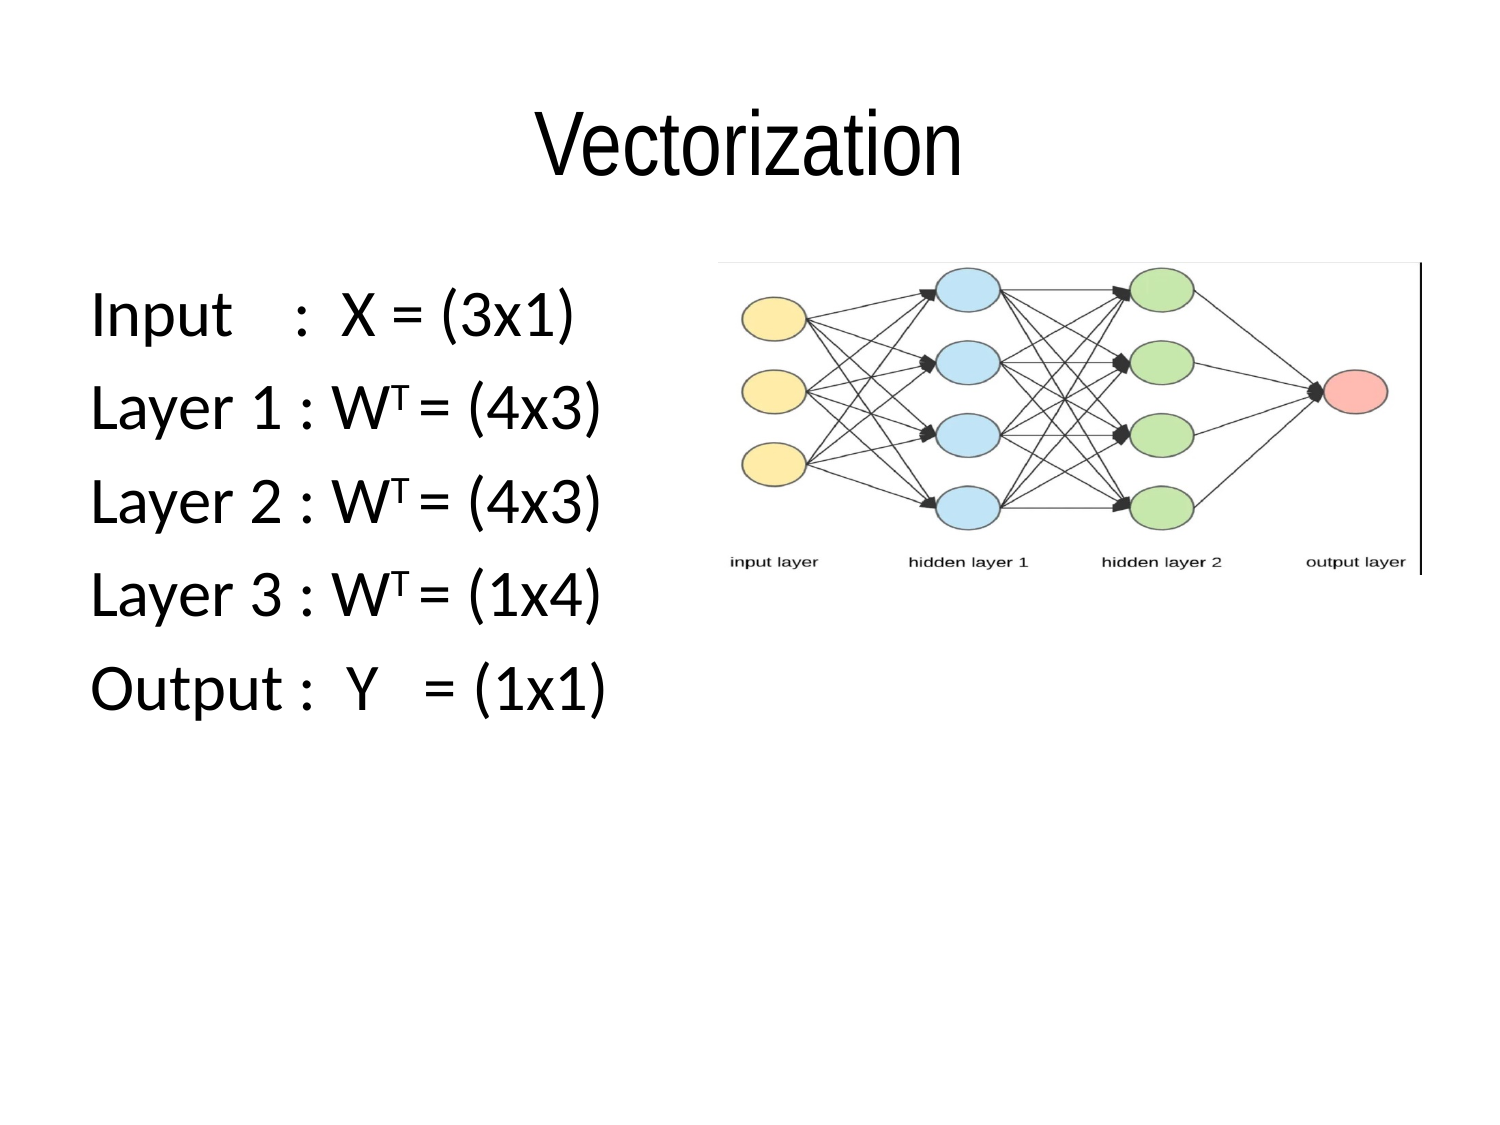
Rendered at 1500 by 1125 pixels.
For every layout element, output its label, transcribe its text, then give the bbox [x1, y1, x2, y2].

title Vectorization [75, 45, 1425, 233]
list Input : X = (3x1) Layer 1 : WT = (4x3) Layer 2 : WT = (4x3) Layer 3 : WT = (1x4) Output : Y = (1x1) [75, 262, 1425, 1005]
picture [718, 262, 1423, 576]
